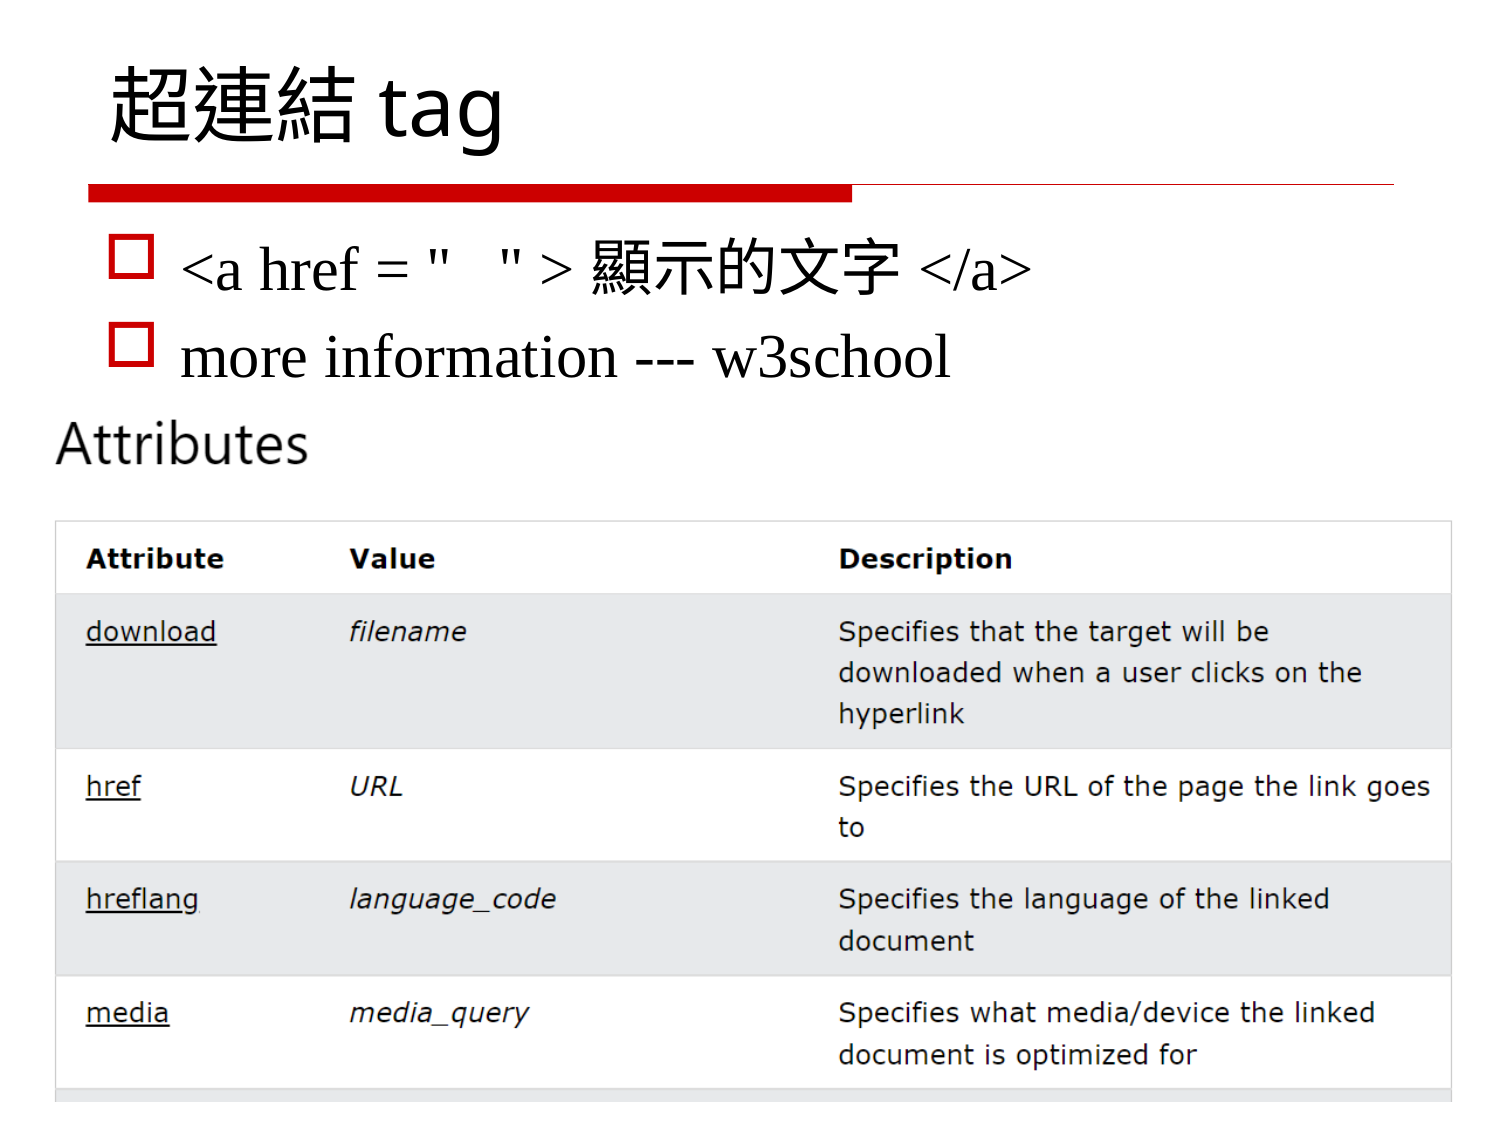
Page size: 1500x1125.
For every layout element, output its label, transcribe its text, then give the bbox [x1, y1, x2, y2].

picture [41, 408, 1465, 1102]
title 超連結tag [94, 50, 1412, 161]
list <a href = " " >顯示的文字</a> more information --- w3school [88, 220, 1424, 408]
